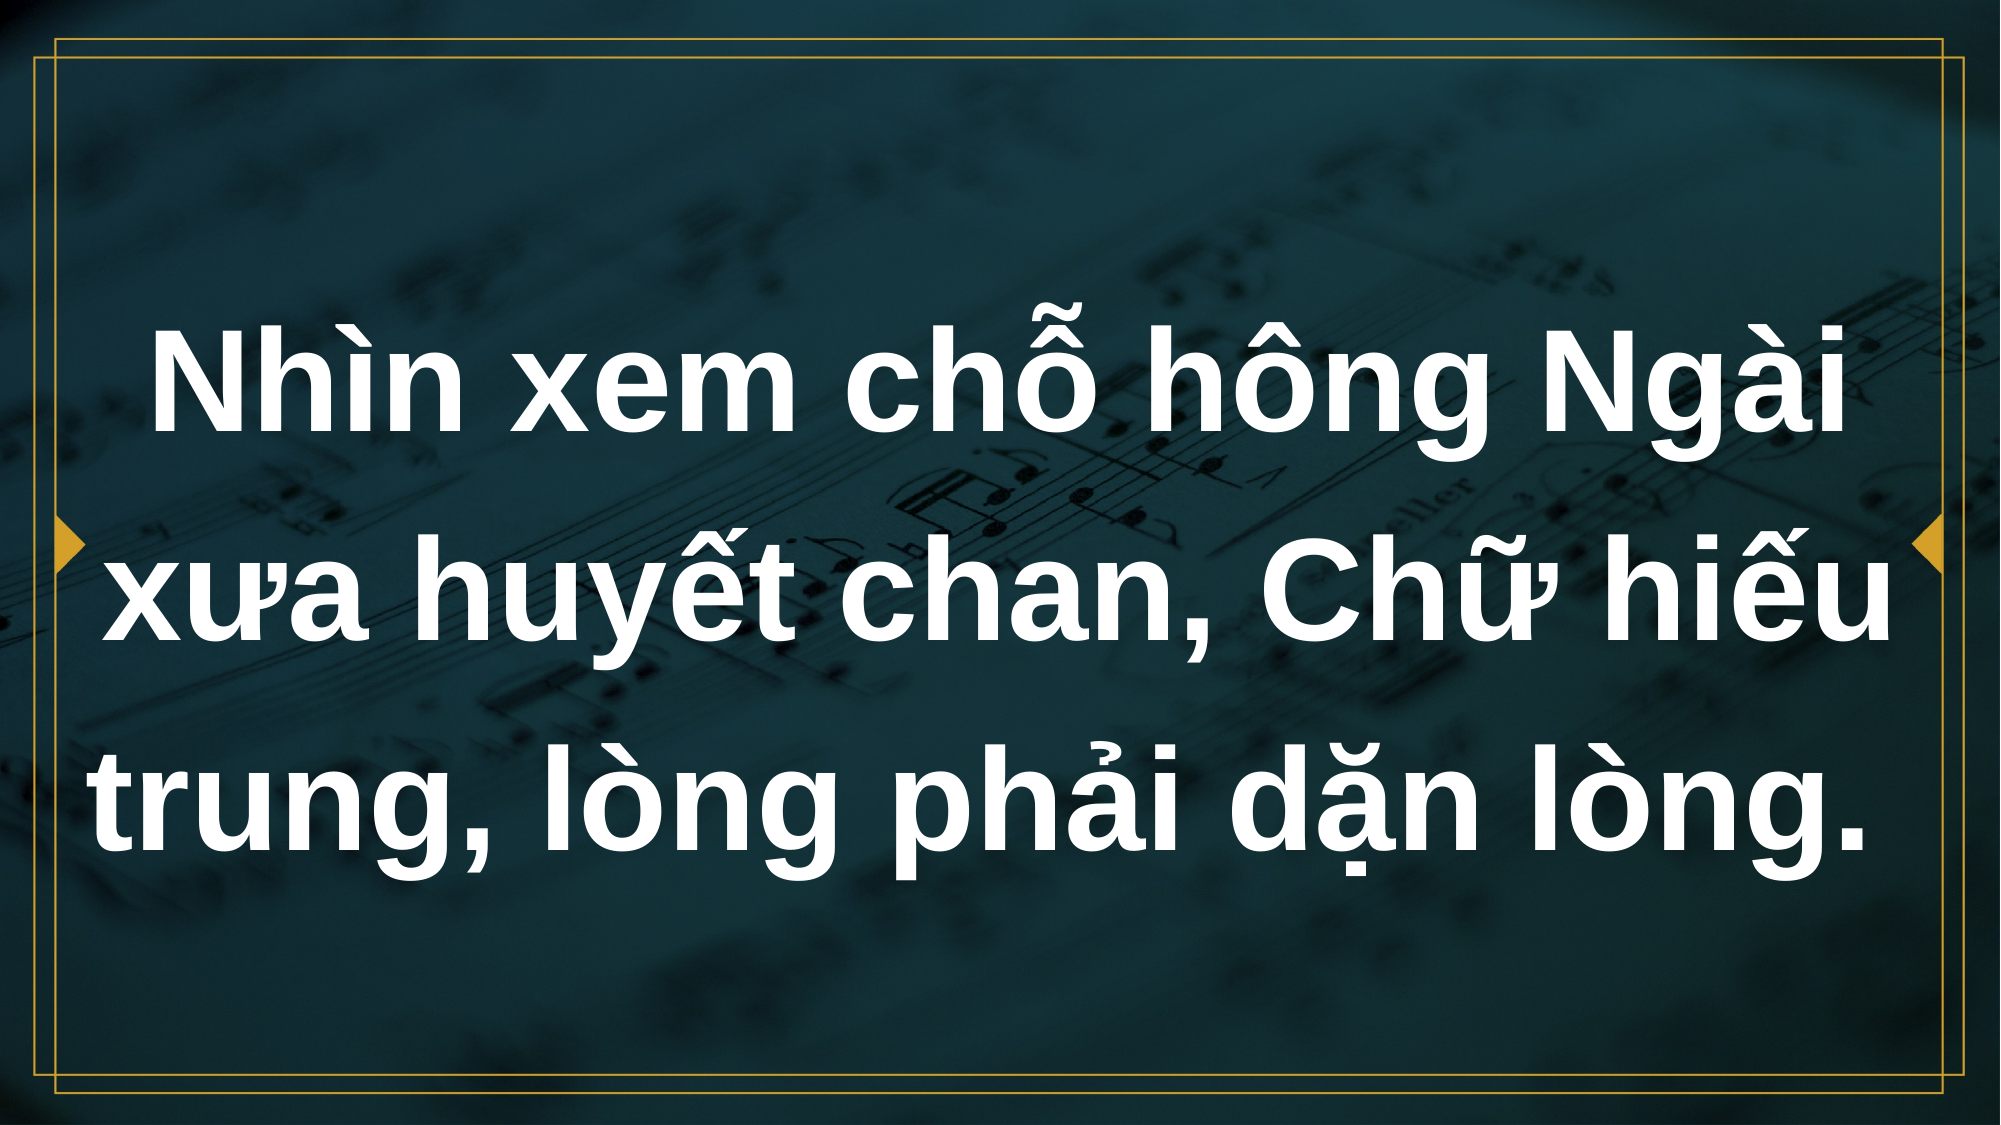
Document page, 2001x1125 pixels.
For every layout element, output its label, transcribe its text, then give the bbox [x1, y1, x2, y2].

title Nhìn xem chỗ hông Ngài xưa huyết chan, Chữ hiếu trung, lòng phải dặn lòng. [55, 53, 1945, 1077]
picture [0, 0, 2000, 1125]
